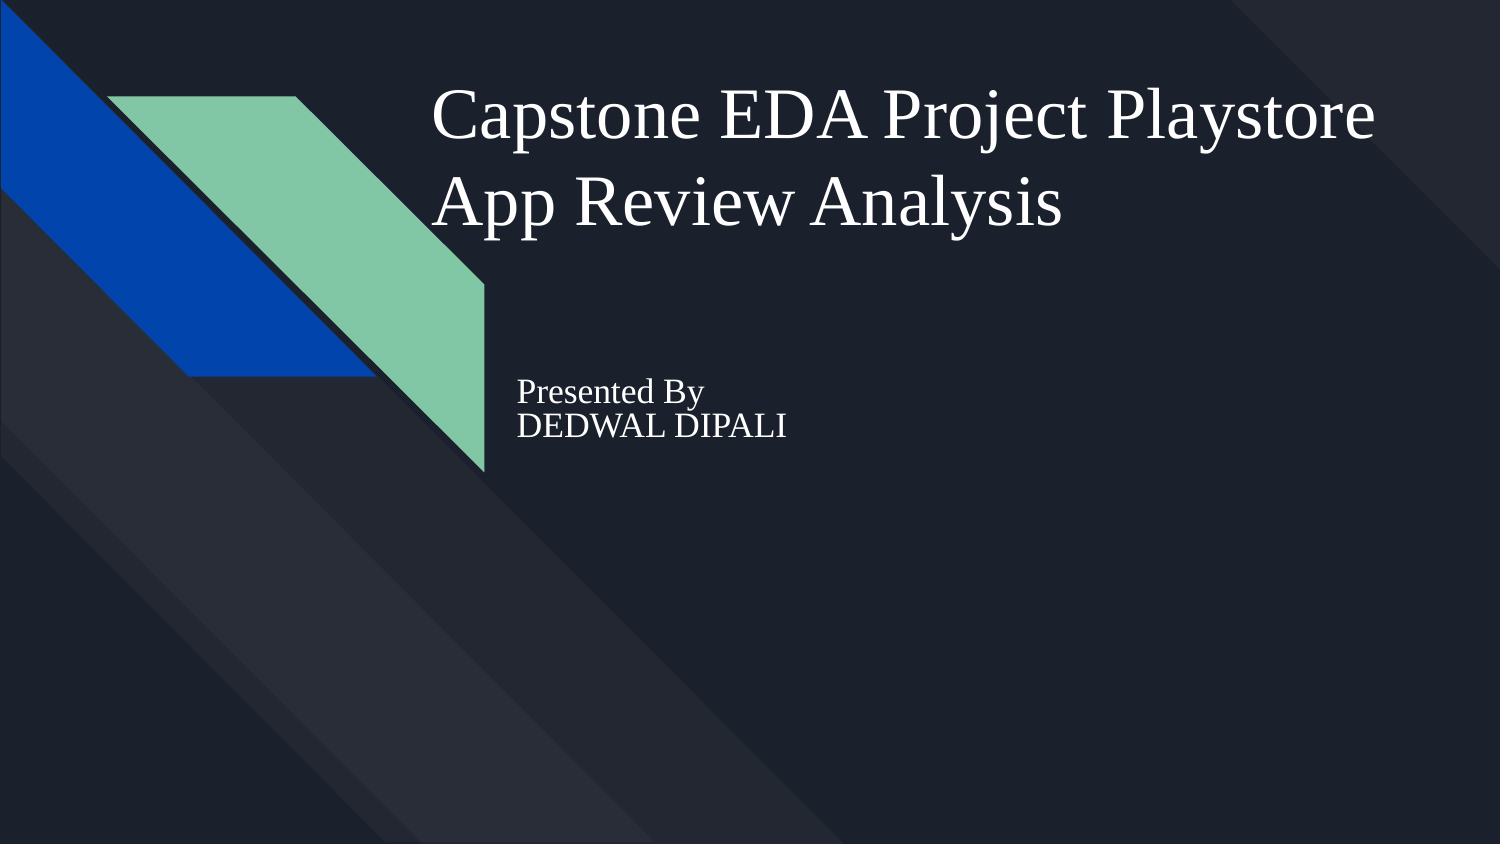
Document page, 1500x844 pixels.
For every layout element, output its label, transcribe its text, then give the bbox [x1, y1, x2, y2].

subtitle Presented By DEDWAL DIPALI [501, 361, 1071, 445]
title Capstone EDA Project Playstore App Review Analysis [416, 51, 1460, 311]
